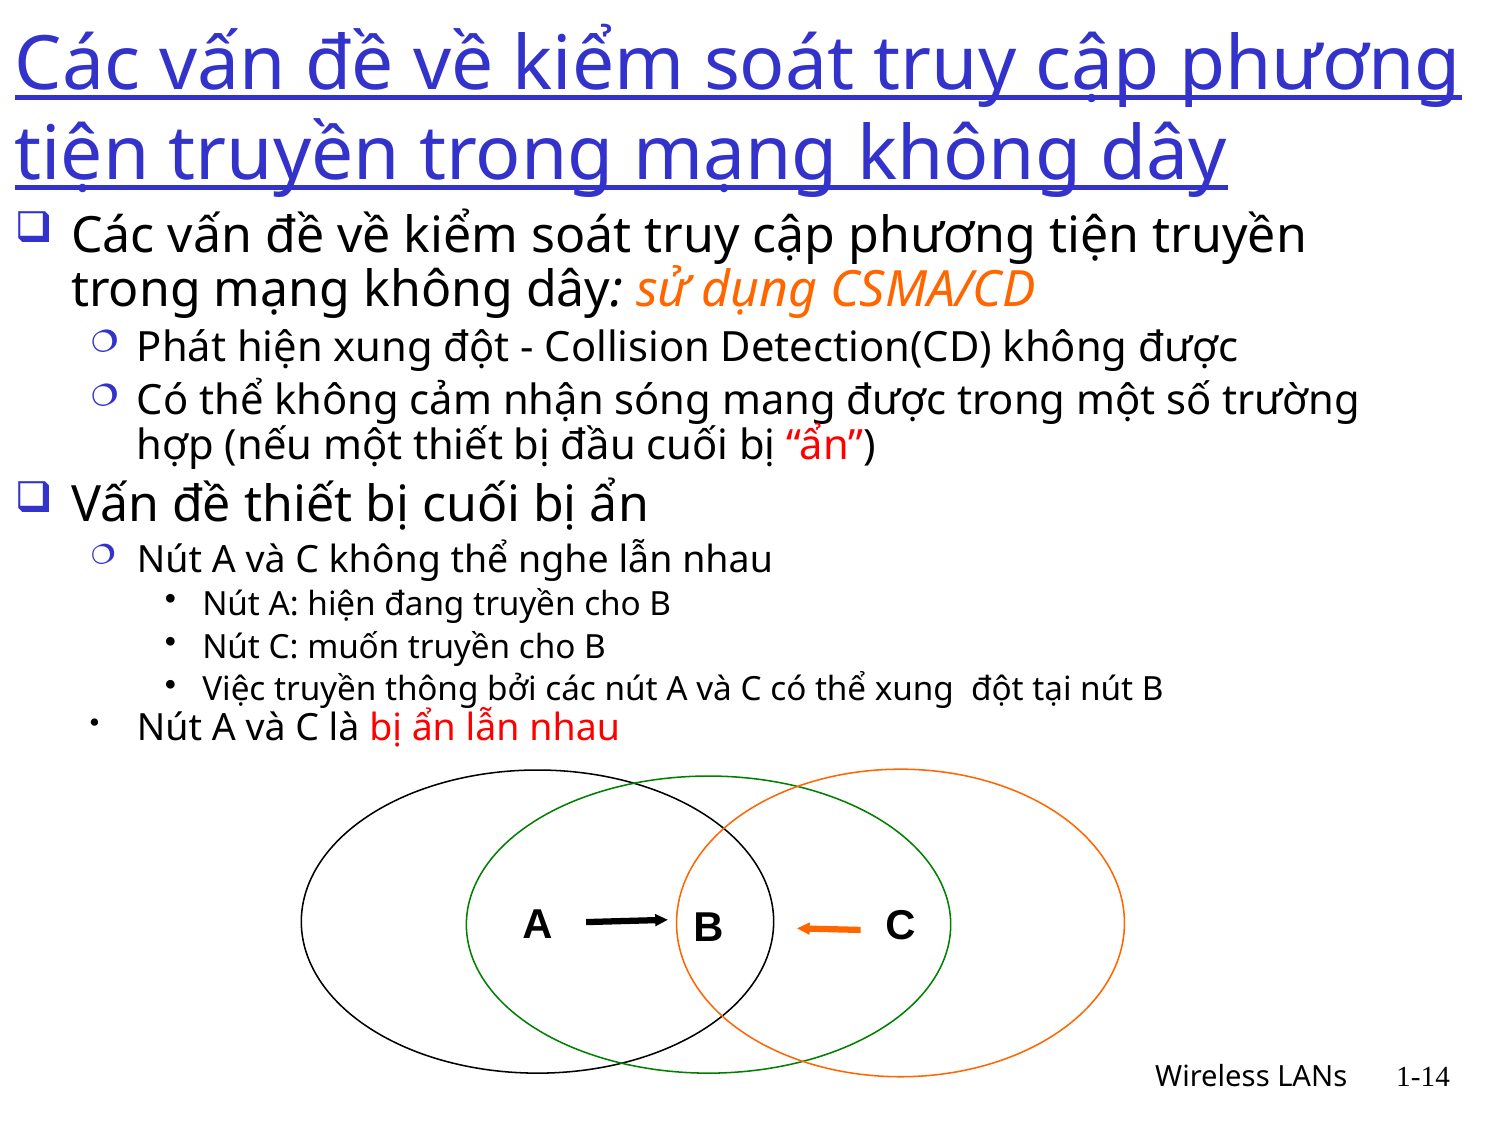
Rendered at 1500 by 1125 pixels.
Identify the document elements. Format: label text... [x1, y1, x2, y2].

text_box C [676, 769, 1125, 1077]
text_box A [301, 770, 634, 1074]
list Các vấn đề về kiểm soát truy cập phương tiện truyền trong mạng không dây: sử dụng CSMA/CD Phát hiện xung đột - Collision Detection(CD) không được Có thể không cảm nhận sóng mang được trong một số trường hợp (nếu một thiết bị đầu cuối bị “ẩn”) Vấn đề thiết bị cuối bị ẩn Nút A và C không thể nghe lẫn nhau Nút A: hiện đang truyền cho B Nút C: muốn truyền cho B Việc truyền thông bởi các nút A và C có thể xung đột tại nút B Nút A và C là bị ẩn lẫn nhau [0, 201, 1426, 631]
text_box [586, 915, 668, 925]
slide_number 1-14 [1362, 1049, 1466, 1125]
footer Wireless LANs [887, 1049, 1362, 1125]
text_box B [466, 776, 801, 1074]
text_box [797, 924, 861, 933]
title Các vấn đề về kiểm soát truy cập phương tiện truyền trong mạng không dây [0, 14, 1500, 202]
